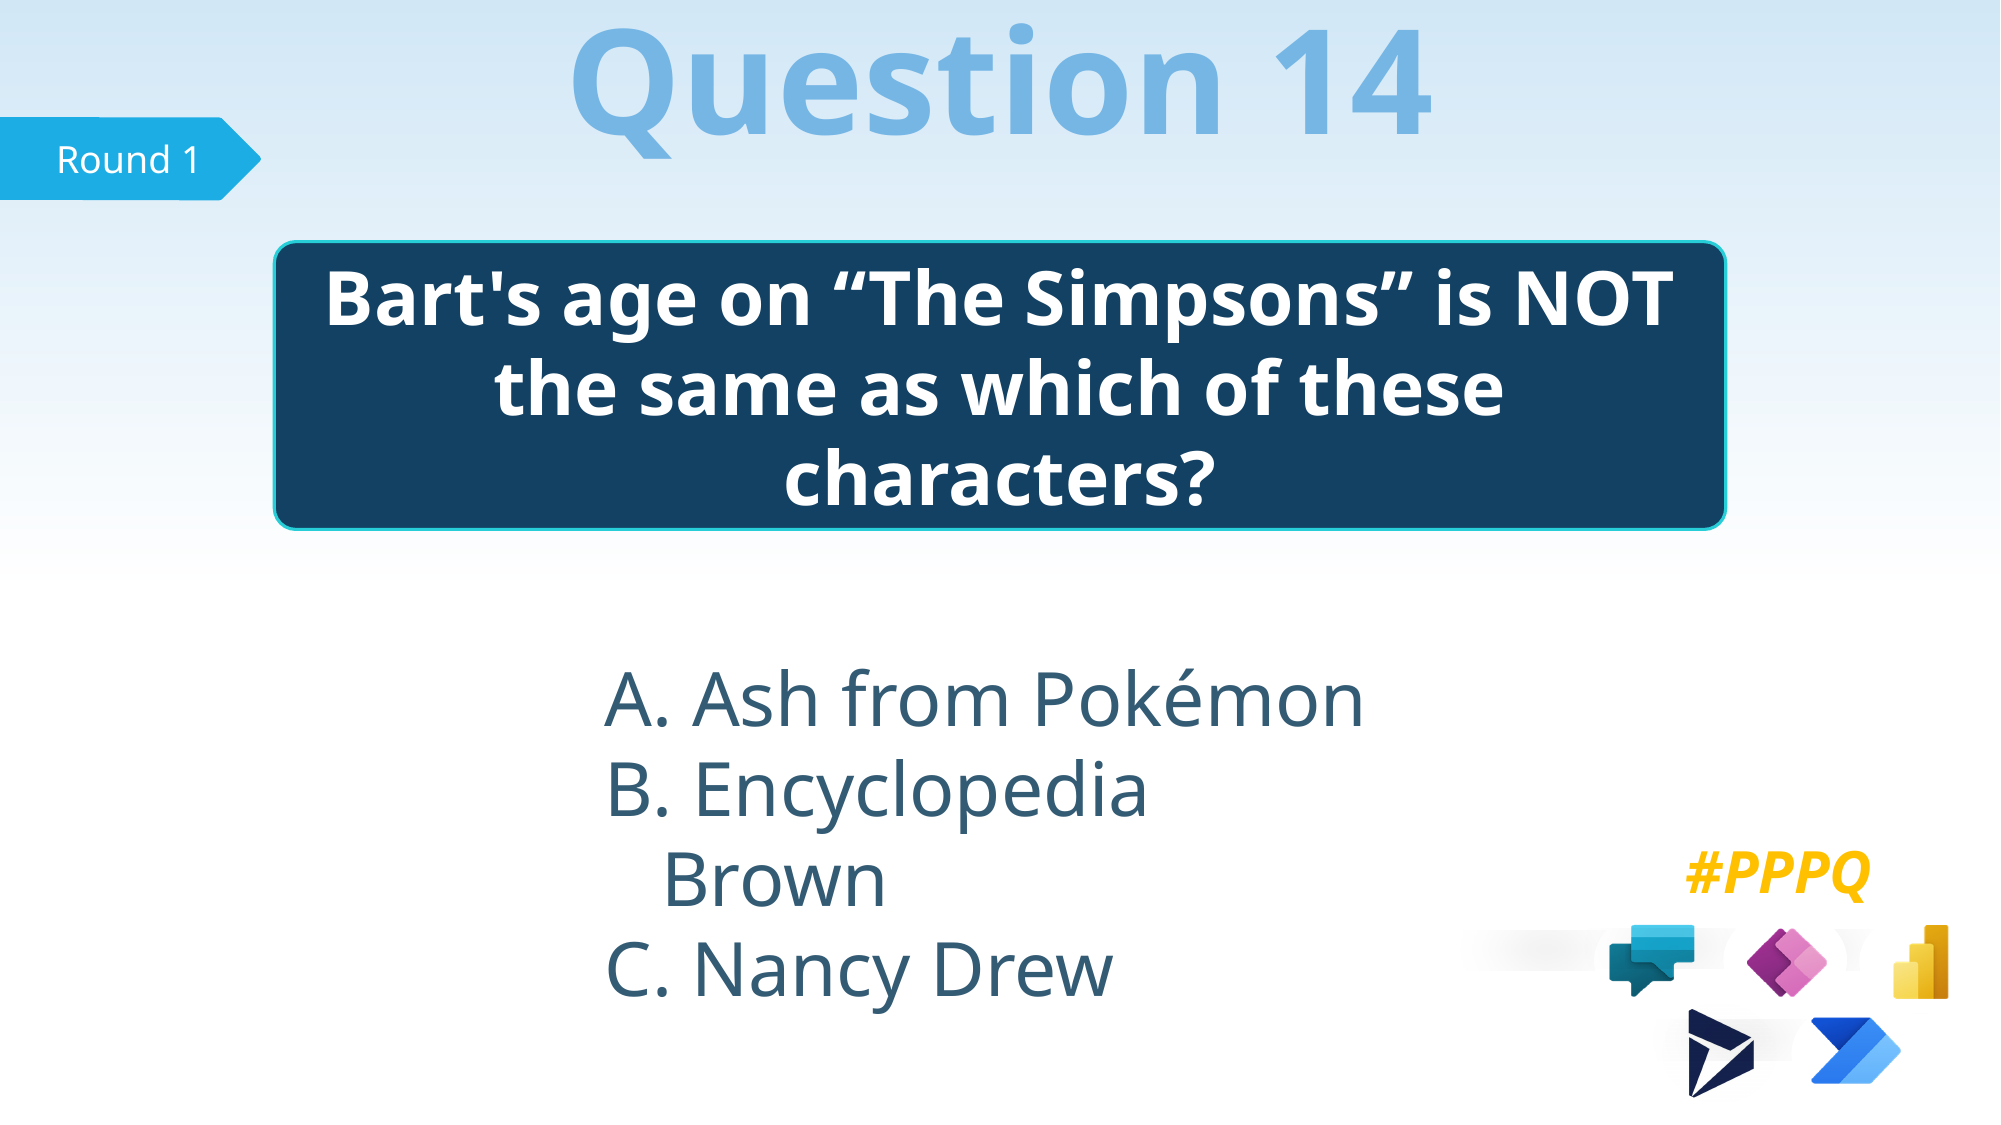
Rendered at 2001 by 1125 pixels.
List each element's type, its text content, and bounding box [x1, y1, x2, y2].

text_box Bart's age on “The Simpsons” is NOT the same as which of these characters? [272, 240, 1728, 531]
picture [1859, 910, 1982, 1014]
picture [1791, 1001, 1914, 1107]
picture [1594, 911, 1712, 1011]
picture [1663, 1003, 1776, 1103]
text_box Ash from Pokémon Encyclopedia Brown Nancy Drew [589, 644, 1411, 1019]
picture [1723, 909, 1848, 1011]
text_box Question 14 [249, 0, 1750, 169]
